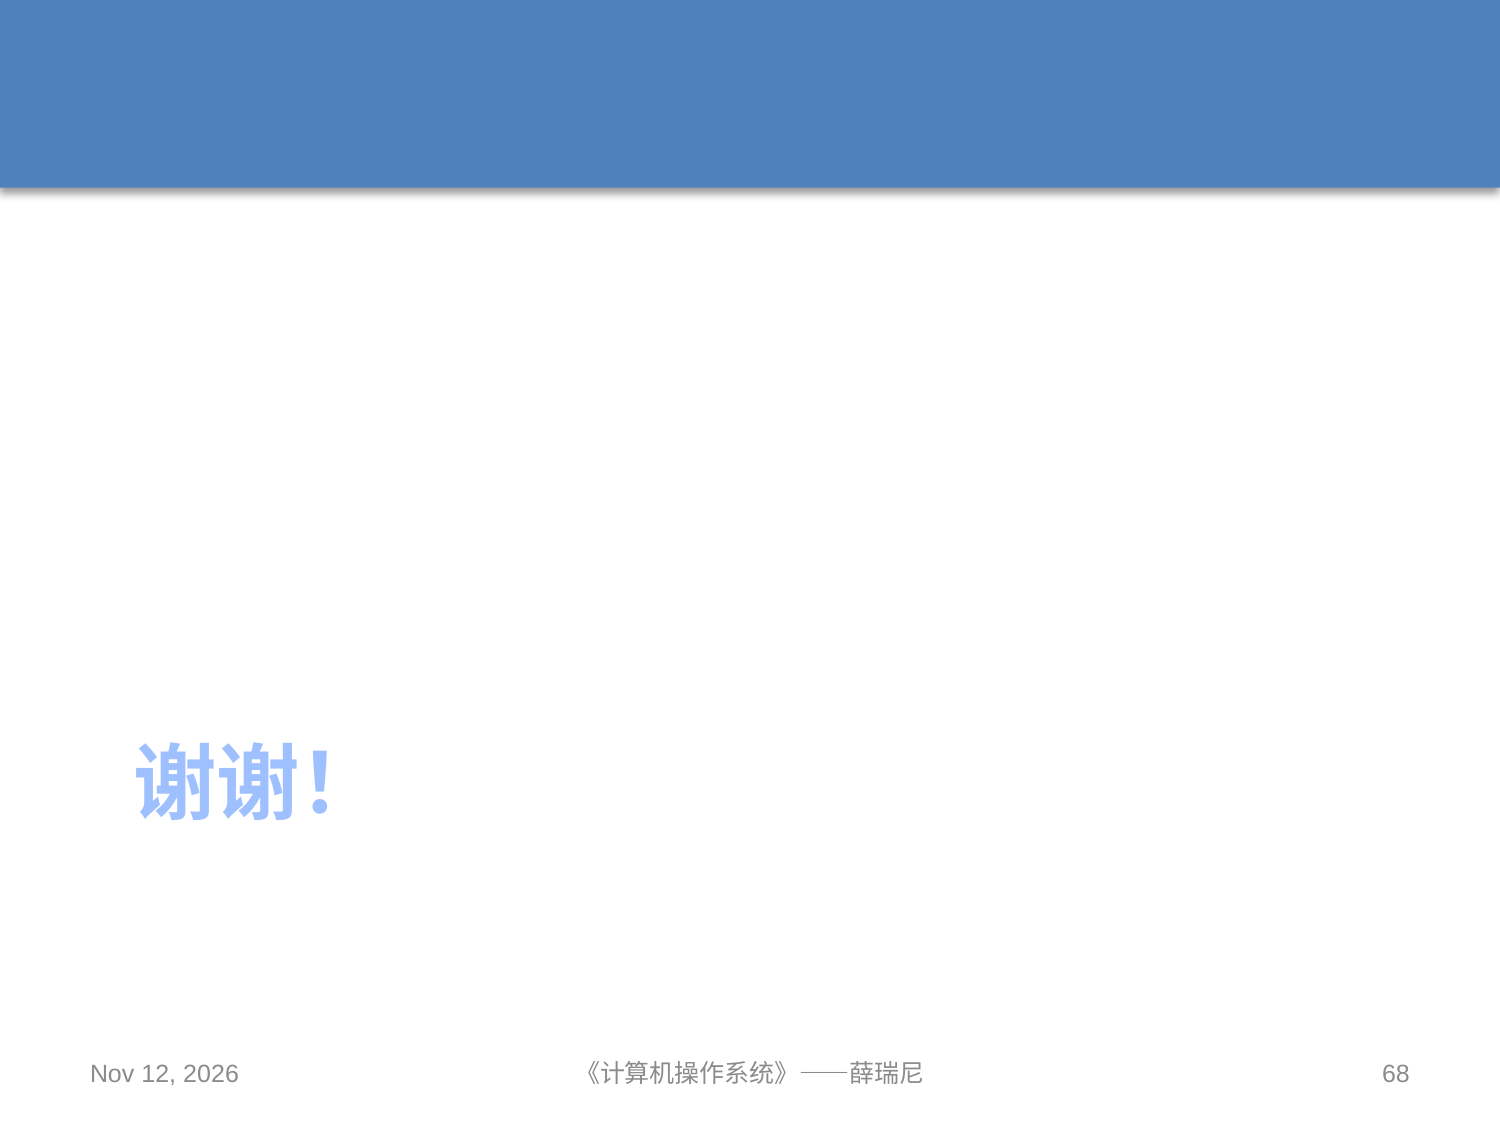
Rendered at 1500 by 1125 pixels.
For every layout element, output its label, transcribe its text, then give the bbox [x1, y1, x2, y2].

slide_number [75, 1042, 425, 1103]
footer 《计算机操作系统》——薛瑞尼 [425, 1042, 1074, 1103]
title 谢谢！ [118, 722, 1394, 947]
slide_number 68 [1074, 1042, 1425, 1103]
